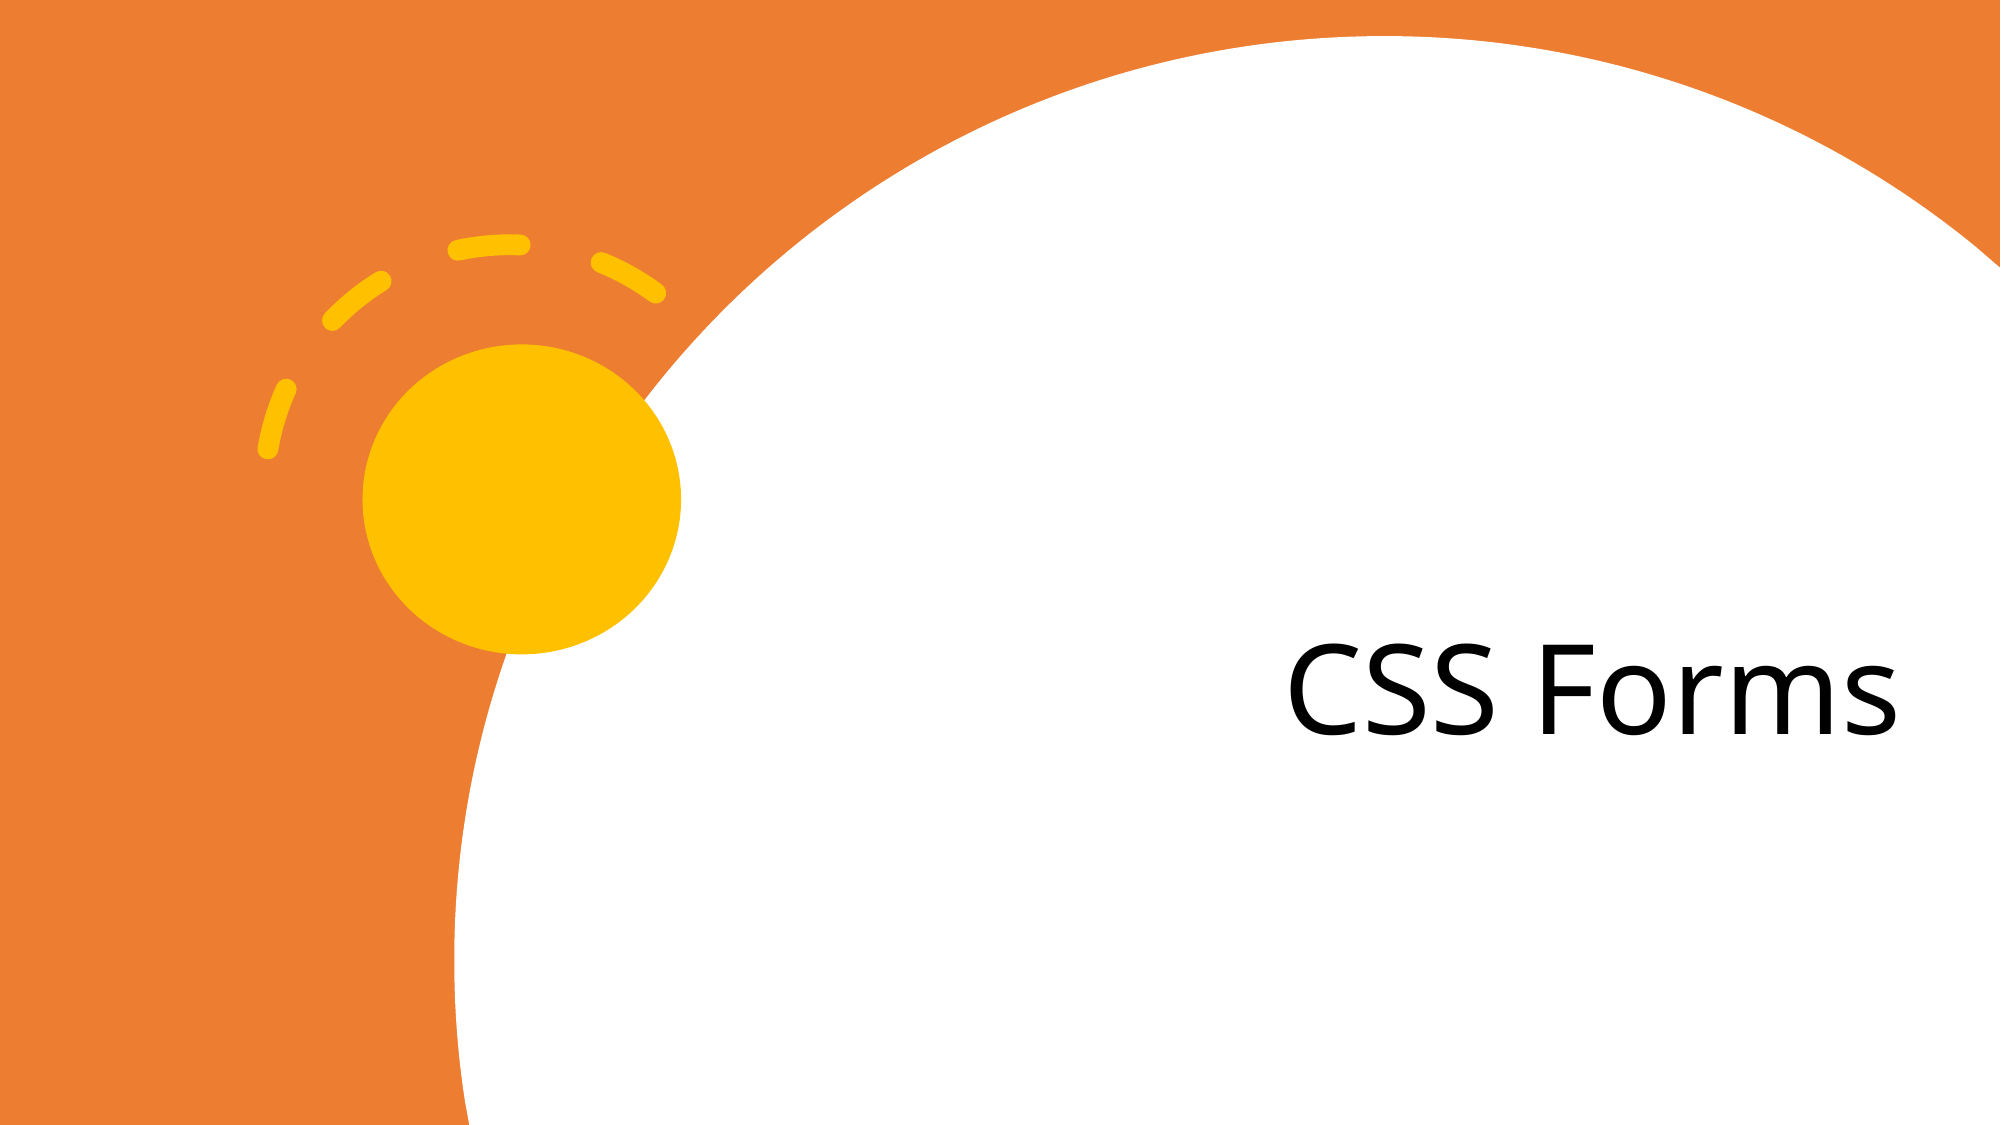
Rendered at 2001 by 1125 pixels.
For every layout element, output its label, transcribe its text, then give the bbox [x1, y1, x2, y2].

text_box [453, 35, 2000, 1125]
text_box [0, 0, 2000, 1125]
text_box [267, 244, 676, 490]
text_box [361, 373, 662, 656]
title CSS Forms [662, 318, 1917, 770]
